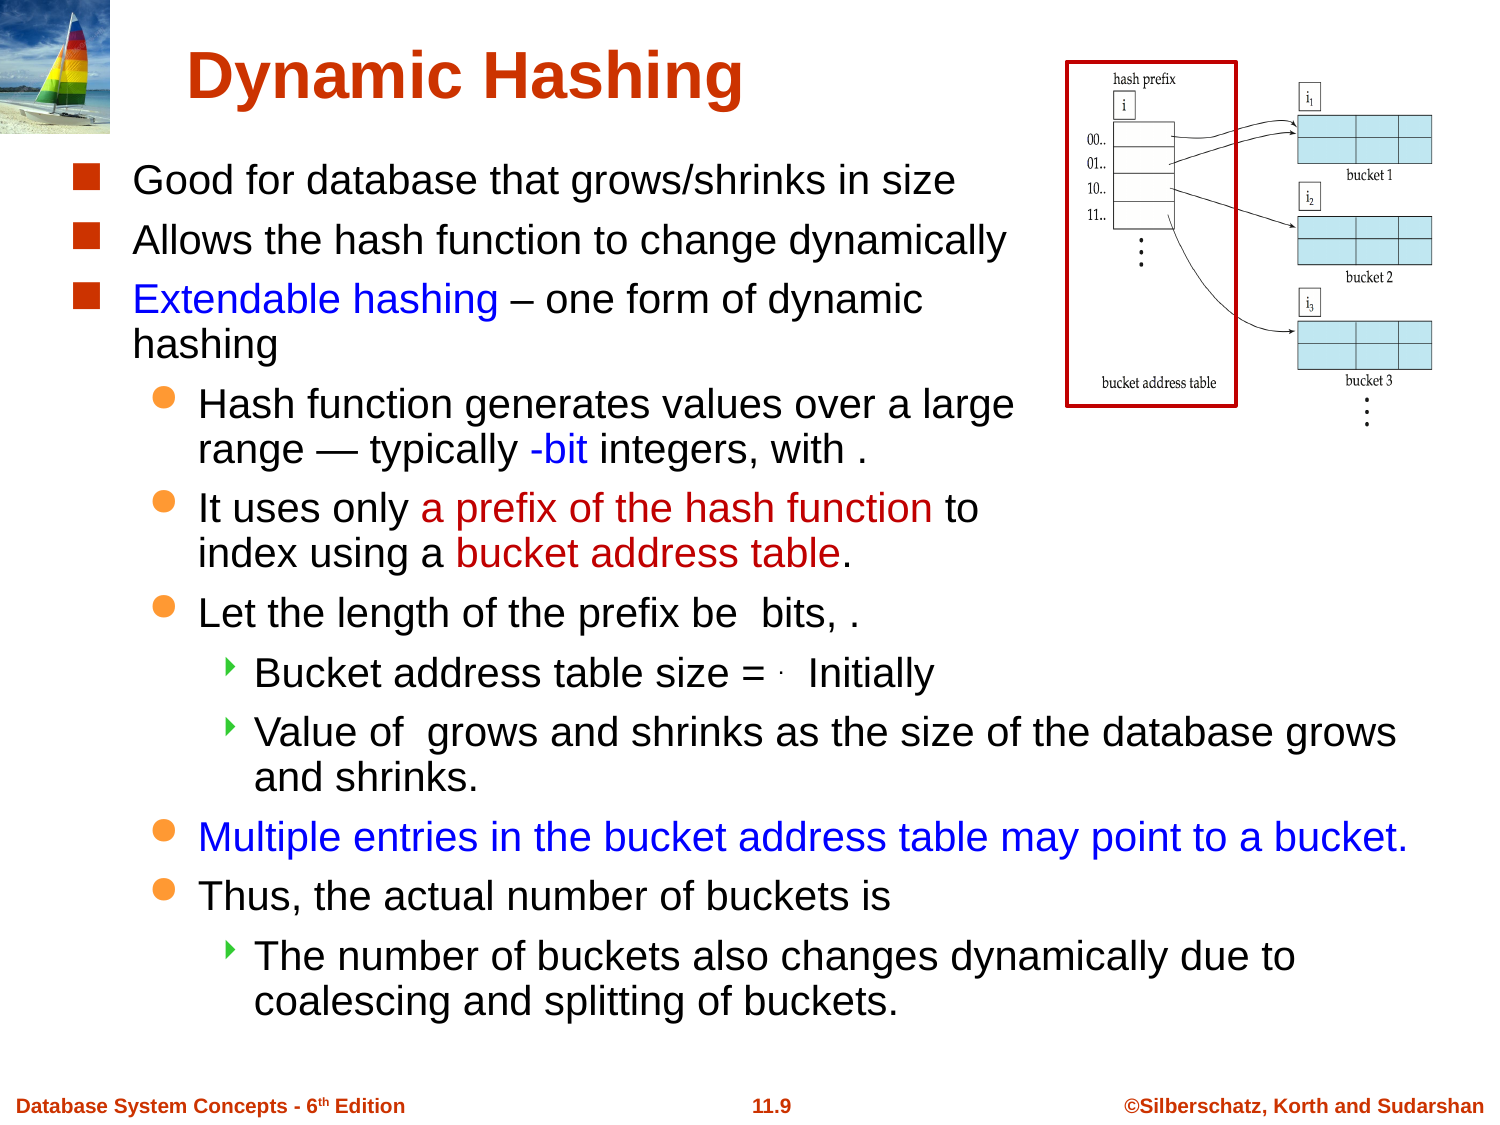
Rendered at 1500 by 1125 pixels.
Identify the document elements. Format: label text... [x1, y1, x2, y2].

title Dynamic Hashing [125, 18, 806, 120]
picture [1086, 70, 1433, 431]
text_box [1066, 61, 1236, 406]
picture [0, 0, 110, 134]
